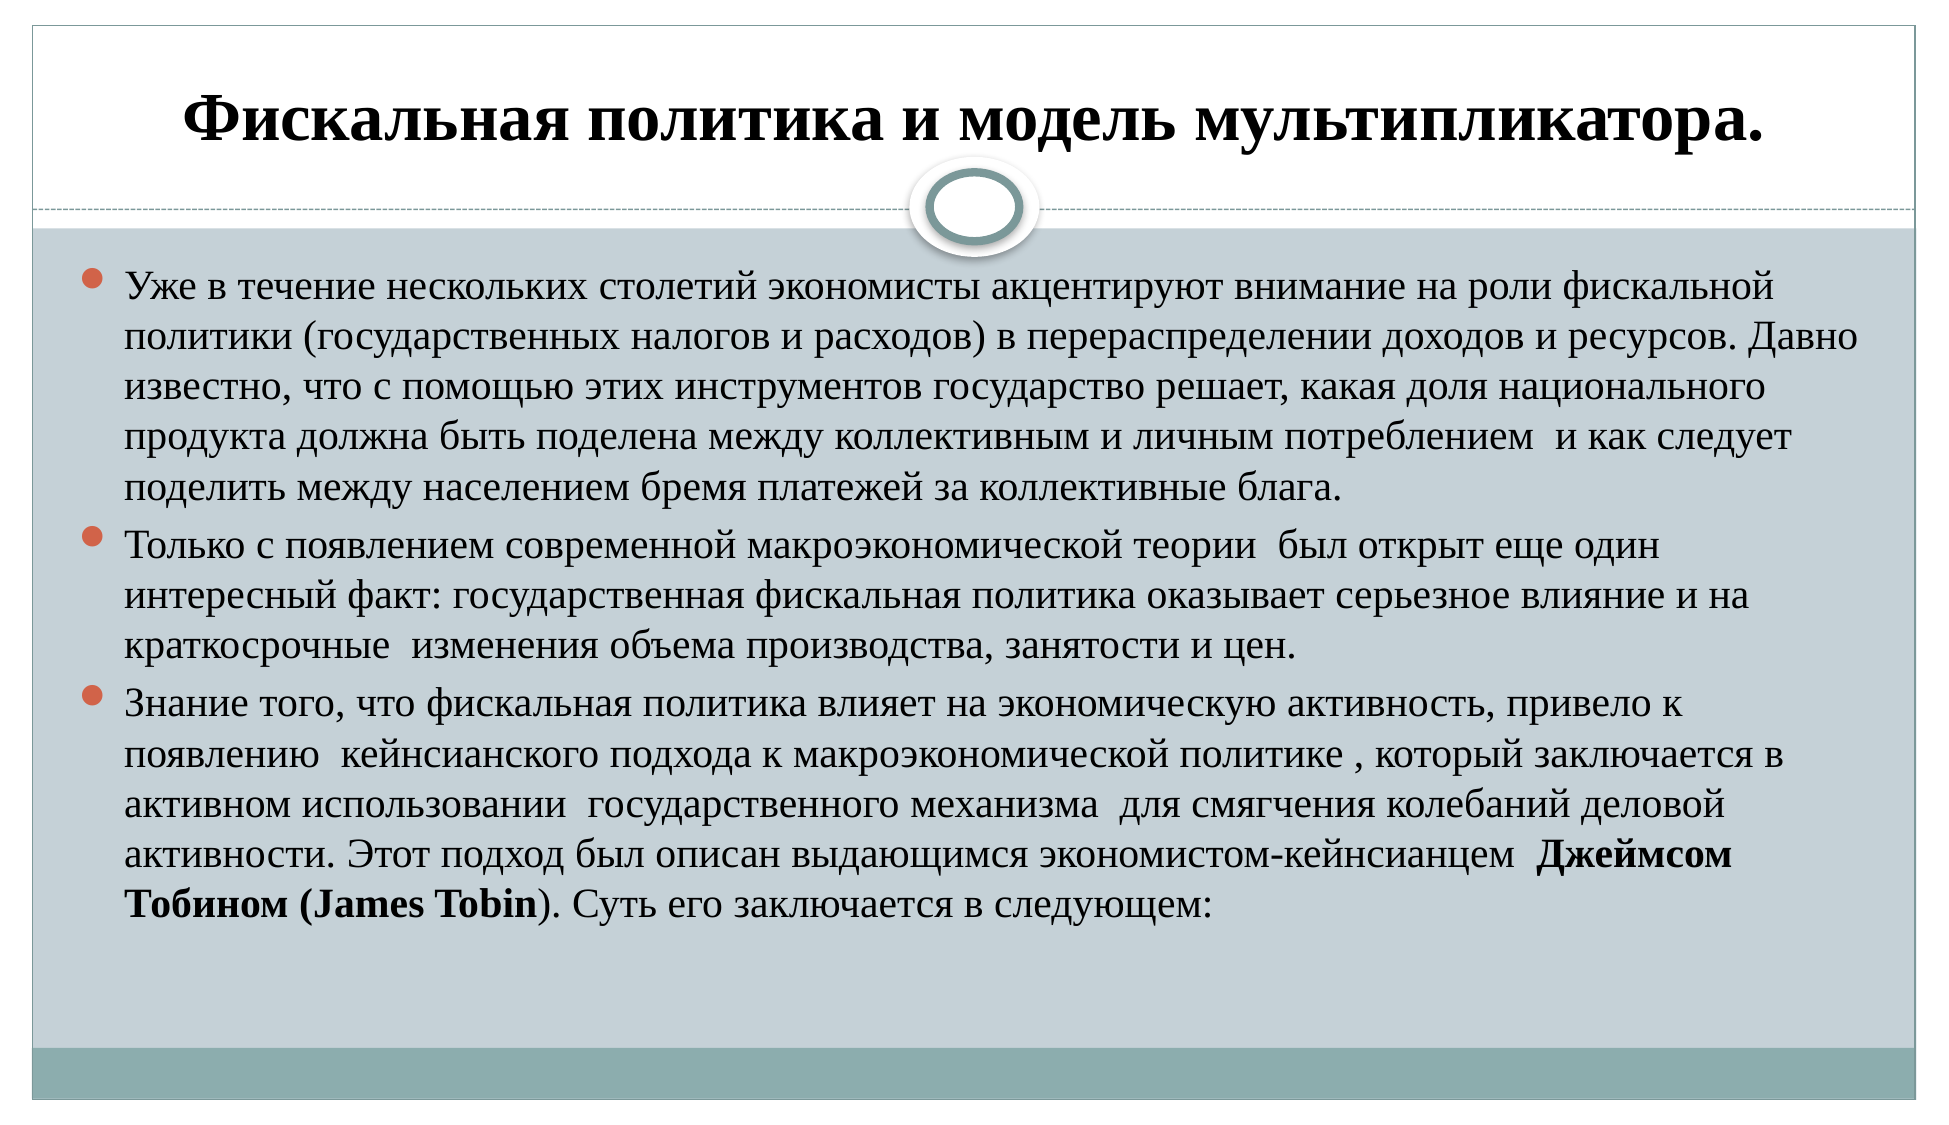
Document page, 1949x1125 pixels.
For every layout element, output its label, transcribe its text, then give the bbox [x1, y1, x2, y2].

list Уже в течение нескольких столетий экономисты акцентируют внимание на роли фискальной политики (государственных налогов и расходов) в перераспределении доходов и ресурсов. Давно известно, что с помощью этих инструментов государство решает, какая доля национального продукта должна быть поделена между коллективным и личным потреблением и как следует поделить между населением бремя платежей за коллективные блага. Только с появлением современной макроэкономической теории был открыт еще один интересный факт: государственная фискальная политика оказывает серьезное влияние и на краткосрочные изменения объема производства, занятости и цен. Знание того, что фискальная политика влияет на экономическую активность, привело к появлению кейнсианского подхода к макроэкономической политике , который заключается в активном использовании государственного механизма для смягчения колебаний деловой активности. Этот подход был описан выдающимся экономистом-кейнсианцем Джеймсом Тобином (James Tobin). Суть его заключается в следующем: [64, 250, 1877, 1001]
title Фискальная политика и модель мультипликатора. [64, 37, 1884, 162]
